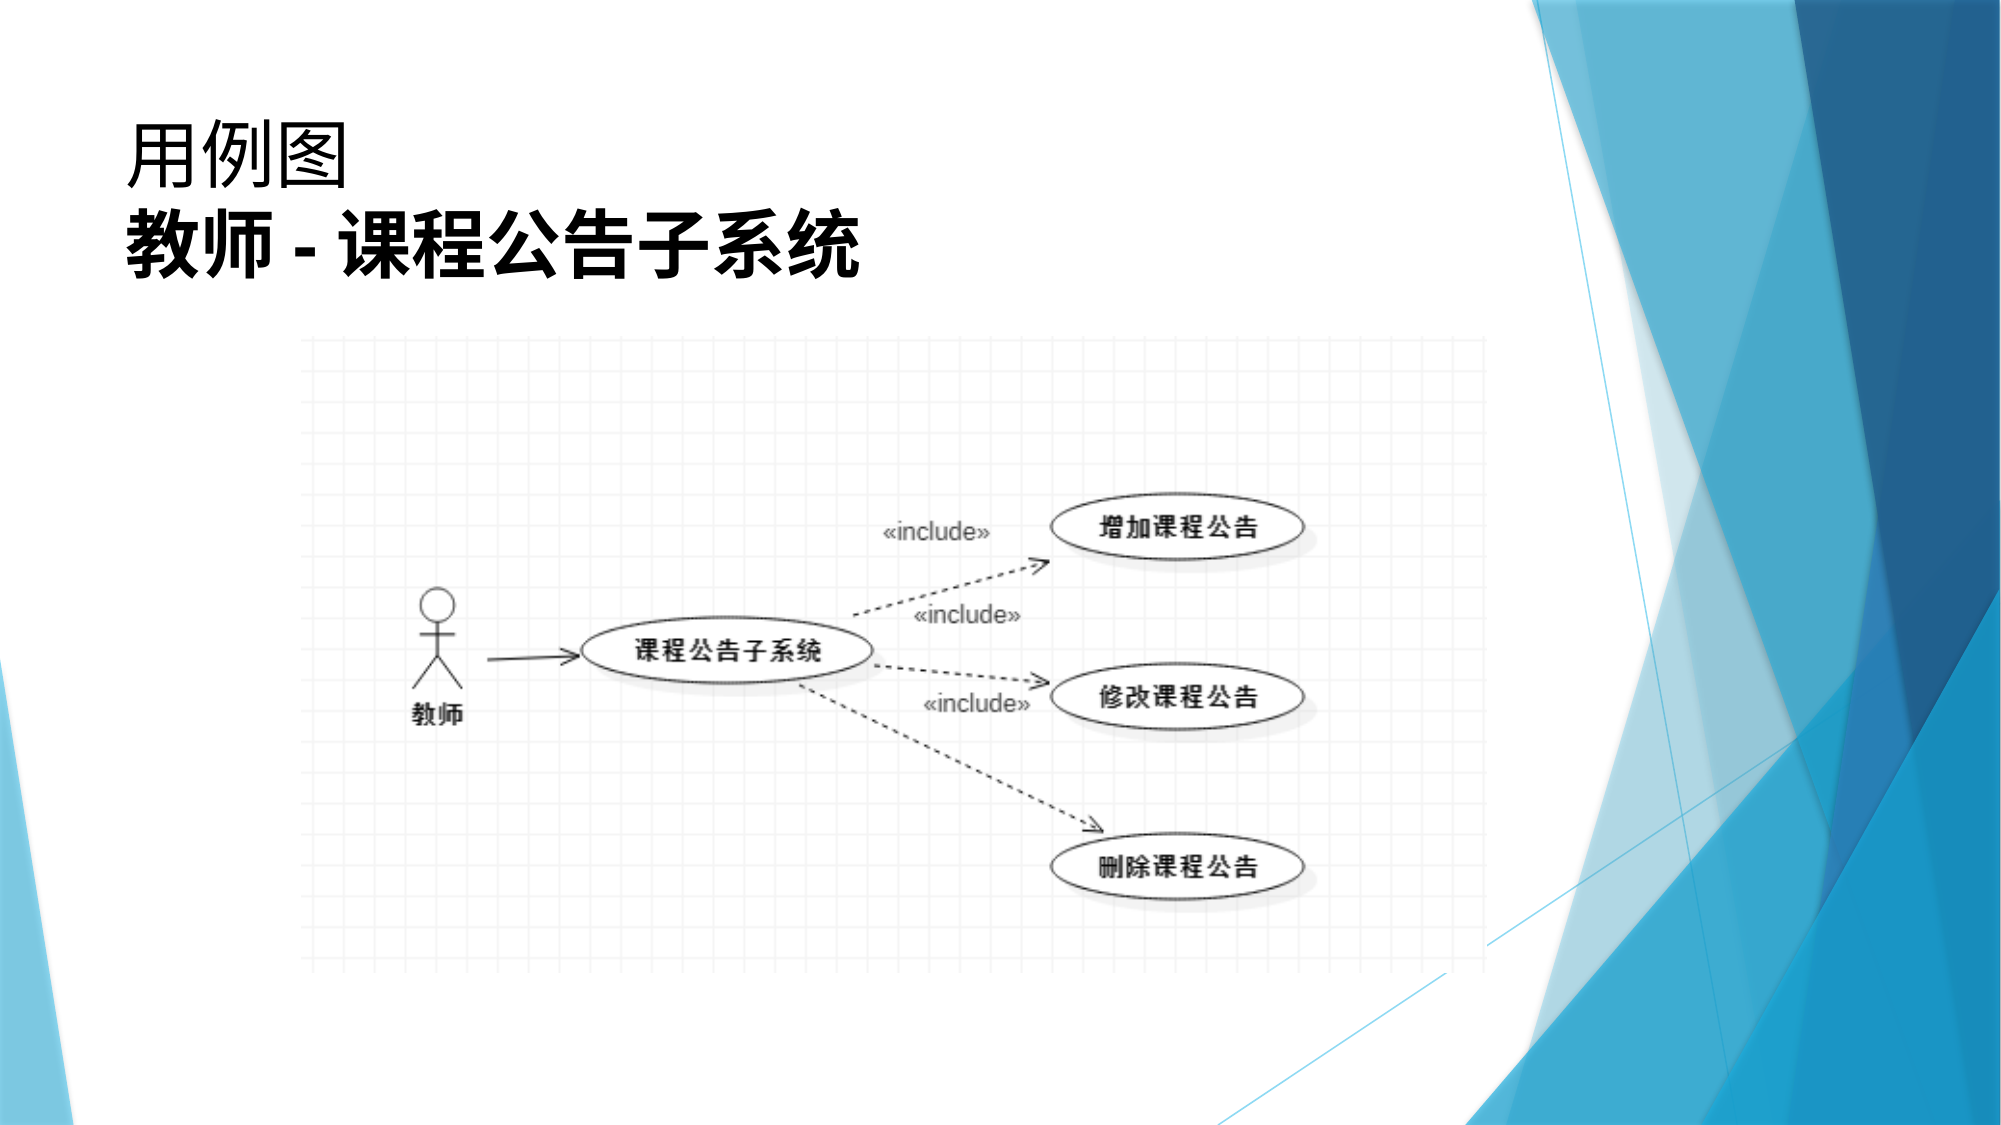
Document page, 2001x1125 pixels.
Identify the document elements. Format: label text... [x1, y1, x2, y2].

text_box 用例图 教师-课程公告子系统 [111, 99, 1522, 317]
picture [300, 335, 1488, 973]
